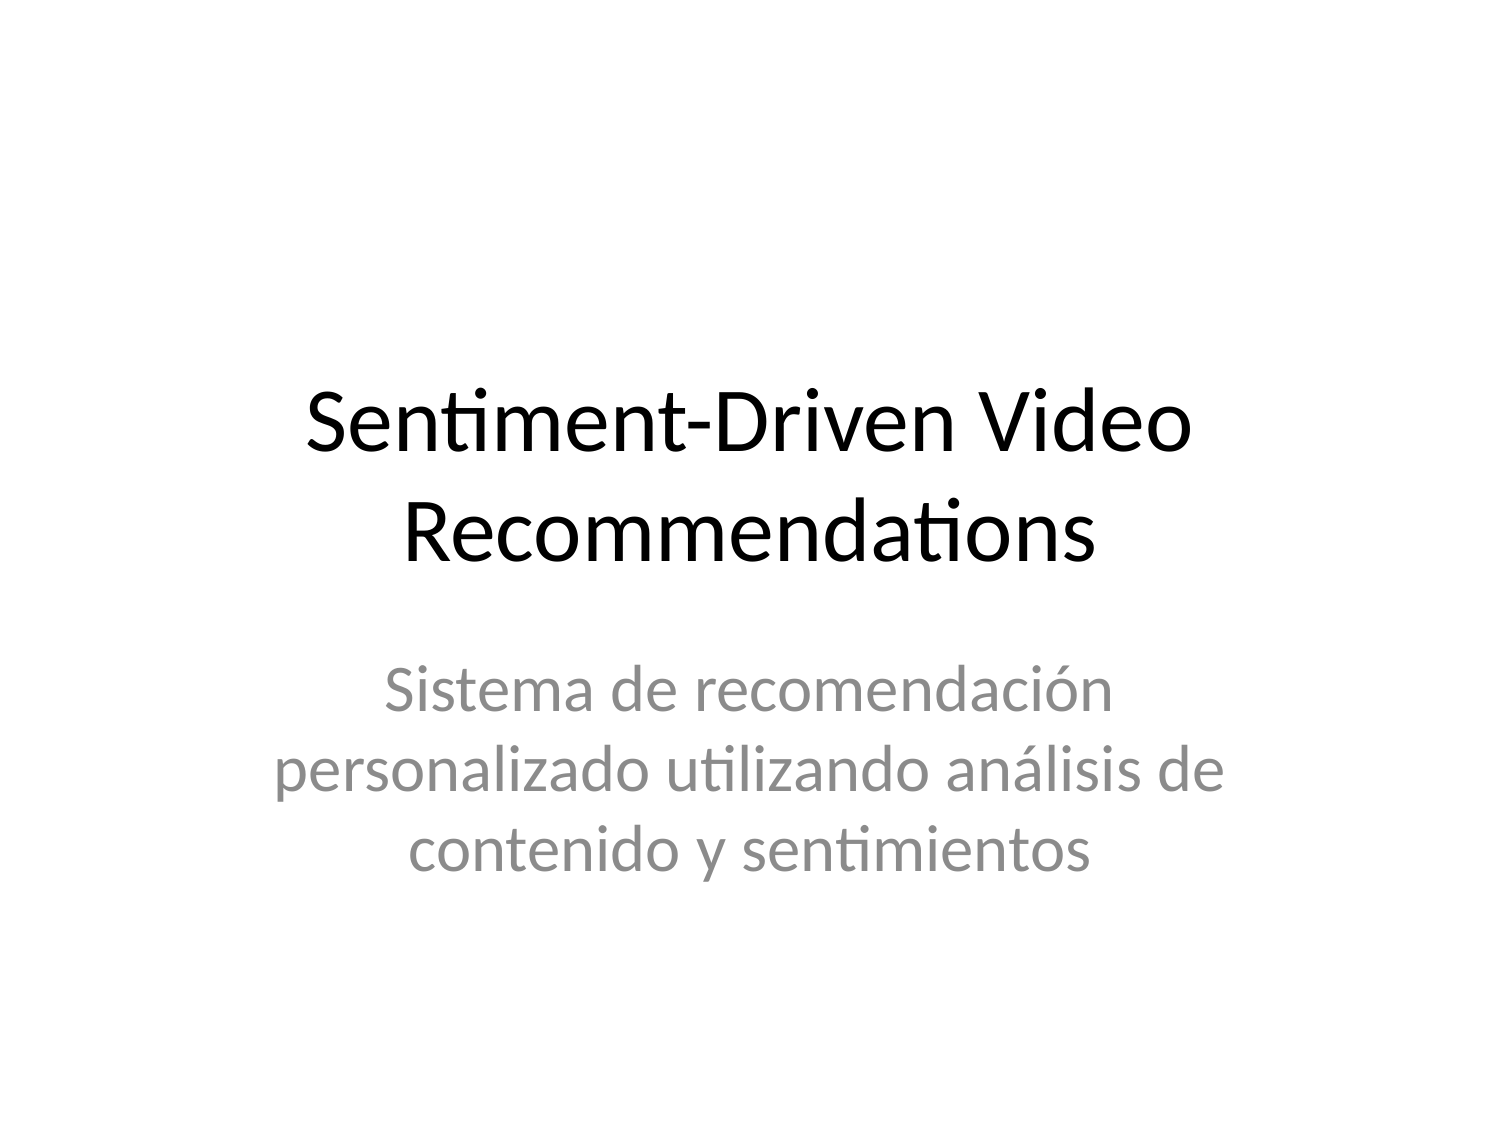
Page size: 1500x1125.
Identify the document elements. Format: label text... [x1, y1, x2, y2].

title Sentiment-Driven Video Recommendations [112, 349, 1388, 591]
subtitle Sistema de recomendación personalizado utilizando análisis de contenido y sentimientos [225, 637, 1275, 925]
